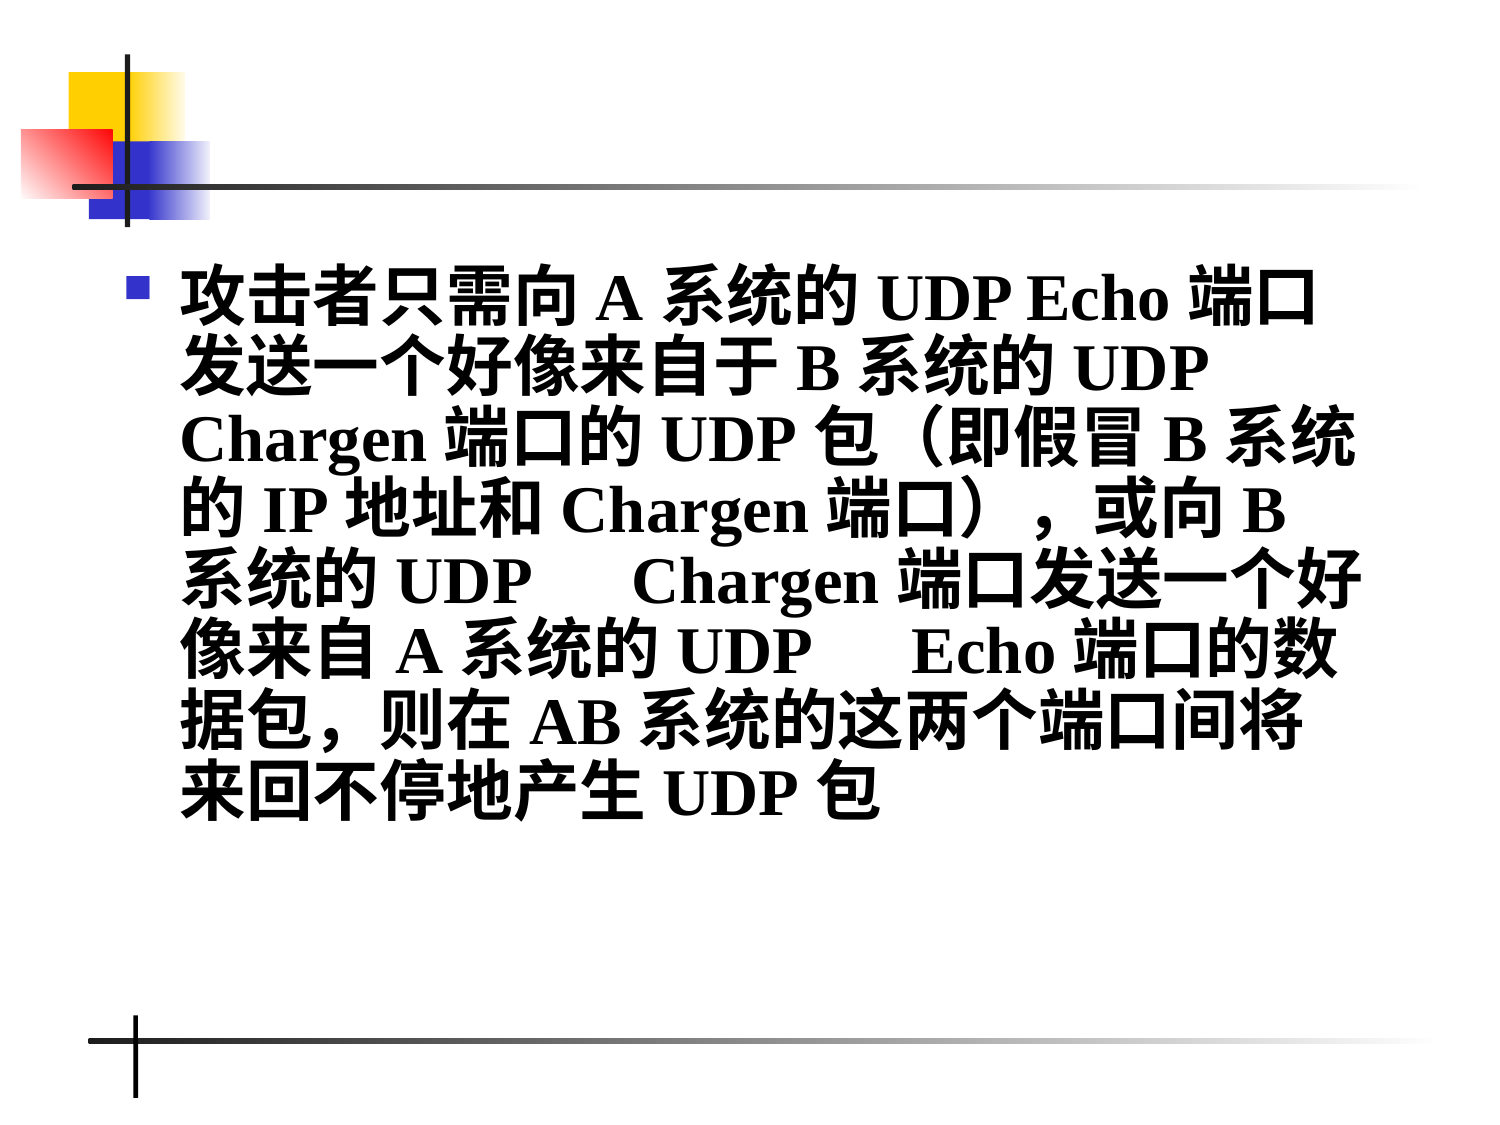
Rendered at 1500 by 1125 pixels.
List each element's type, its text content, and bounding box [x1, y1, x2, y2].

list 攻击者只需向A系统的UDP Echo端口发送一个好像来自于B系统的UDP Chargen端口的UDP包（即假冒B系统的IP地址和Chargen端口），或向B系统的UDP Chargen端口发送一个好像来自A系统的UDP Echo端口的数据包，则在AB系统的这两个端口间将来回不停地产生UDP包 [107, 254, 1384, 931]
